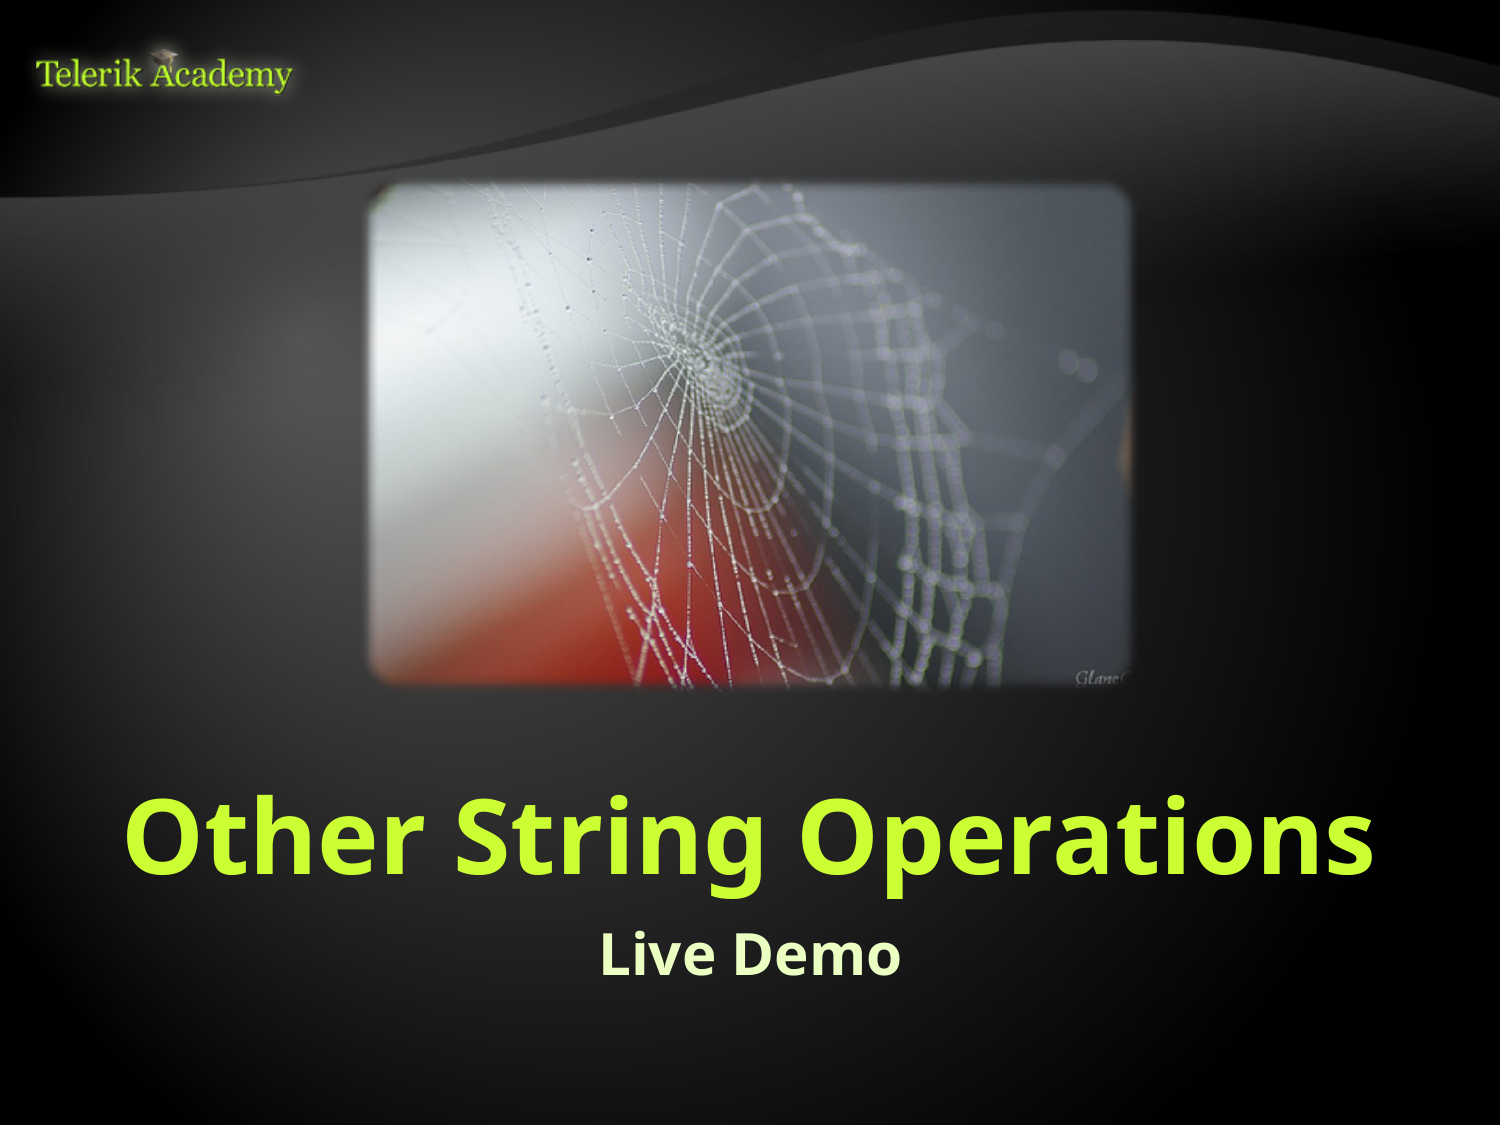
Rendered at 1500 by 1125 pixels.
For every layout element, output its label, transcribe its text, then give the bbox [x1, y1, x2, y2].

title Other String Operations [42, 765, 1457, 887]
text_box Live Demo [177, 910, 1324, 988]
picture [0, 0, 1500, 1125]
